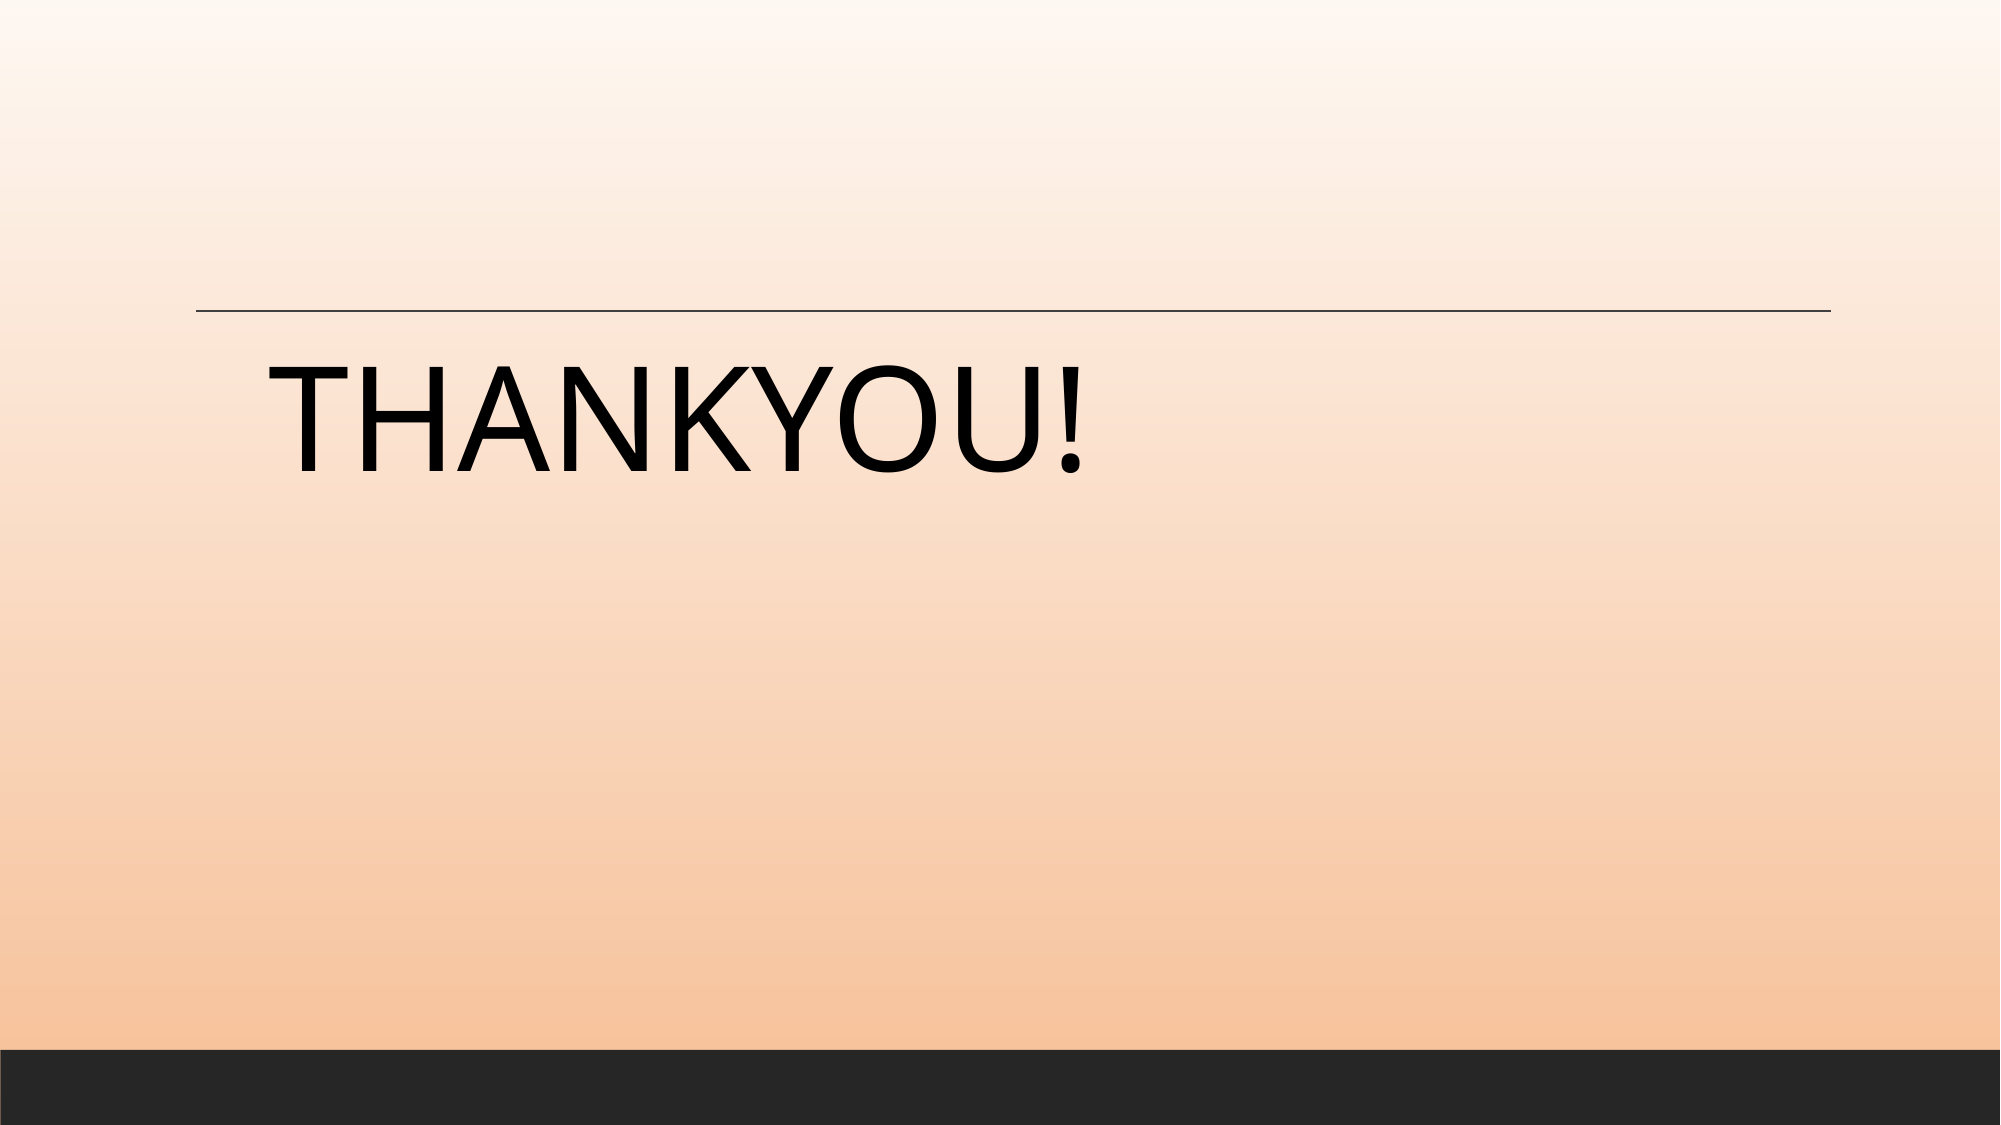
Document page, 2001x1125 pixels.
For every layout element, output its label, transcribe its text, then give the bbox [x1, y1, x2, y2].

text_box THANKYOU! [253, 318, 1871, 508]
